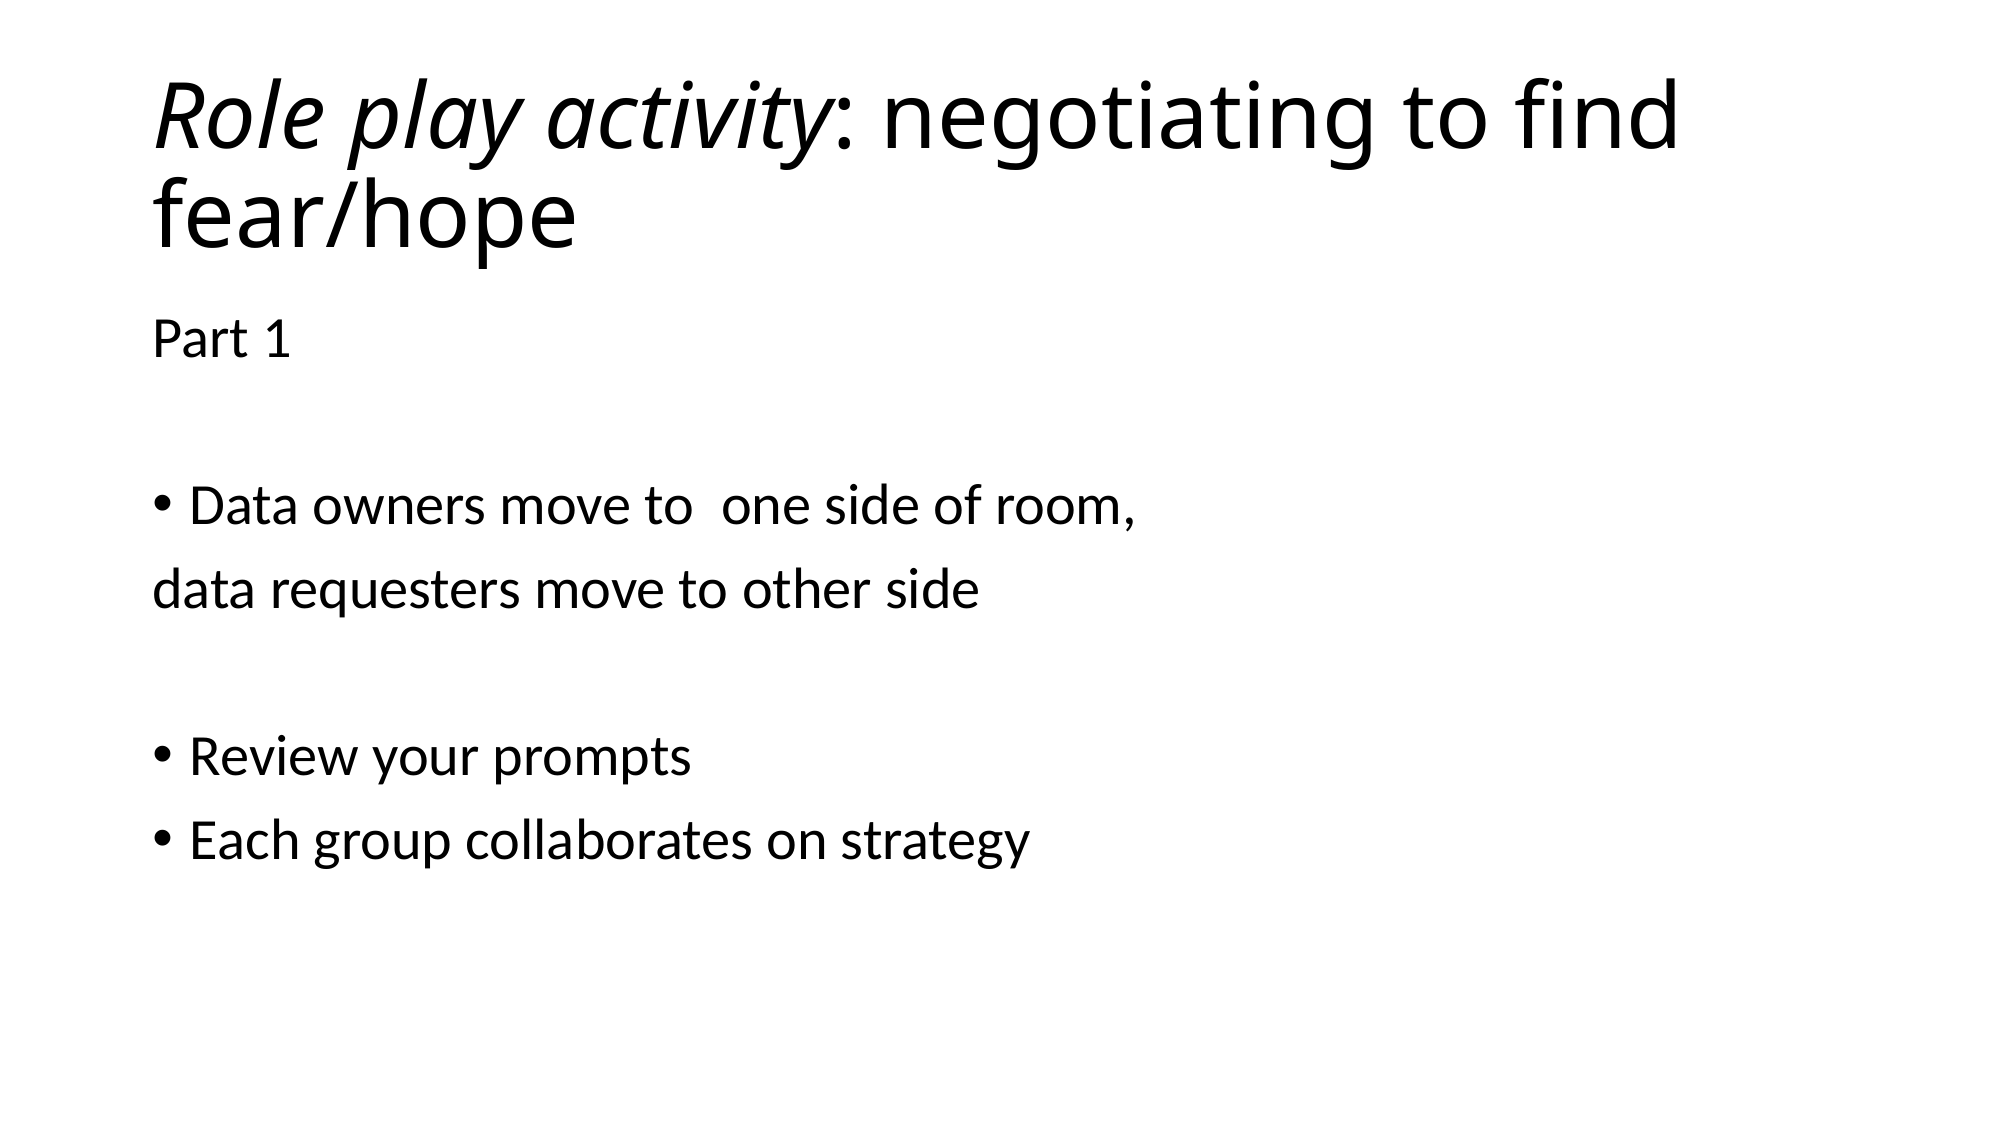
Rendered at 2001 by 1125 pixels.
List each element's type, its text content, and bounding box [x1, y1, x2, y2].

list Part 1 Data owners move to one side of room, data requesters move to other side Review your prompts Each group collaborates on strategy [137, 299, 1863, 1014]
title Role play activity: negotiating to find fear/hope [137, 59, 1955, 278]
